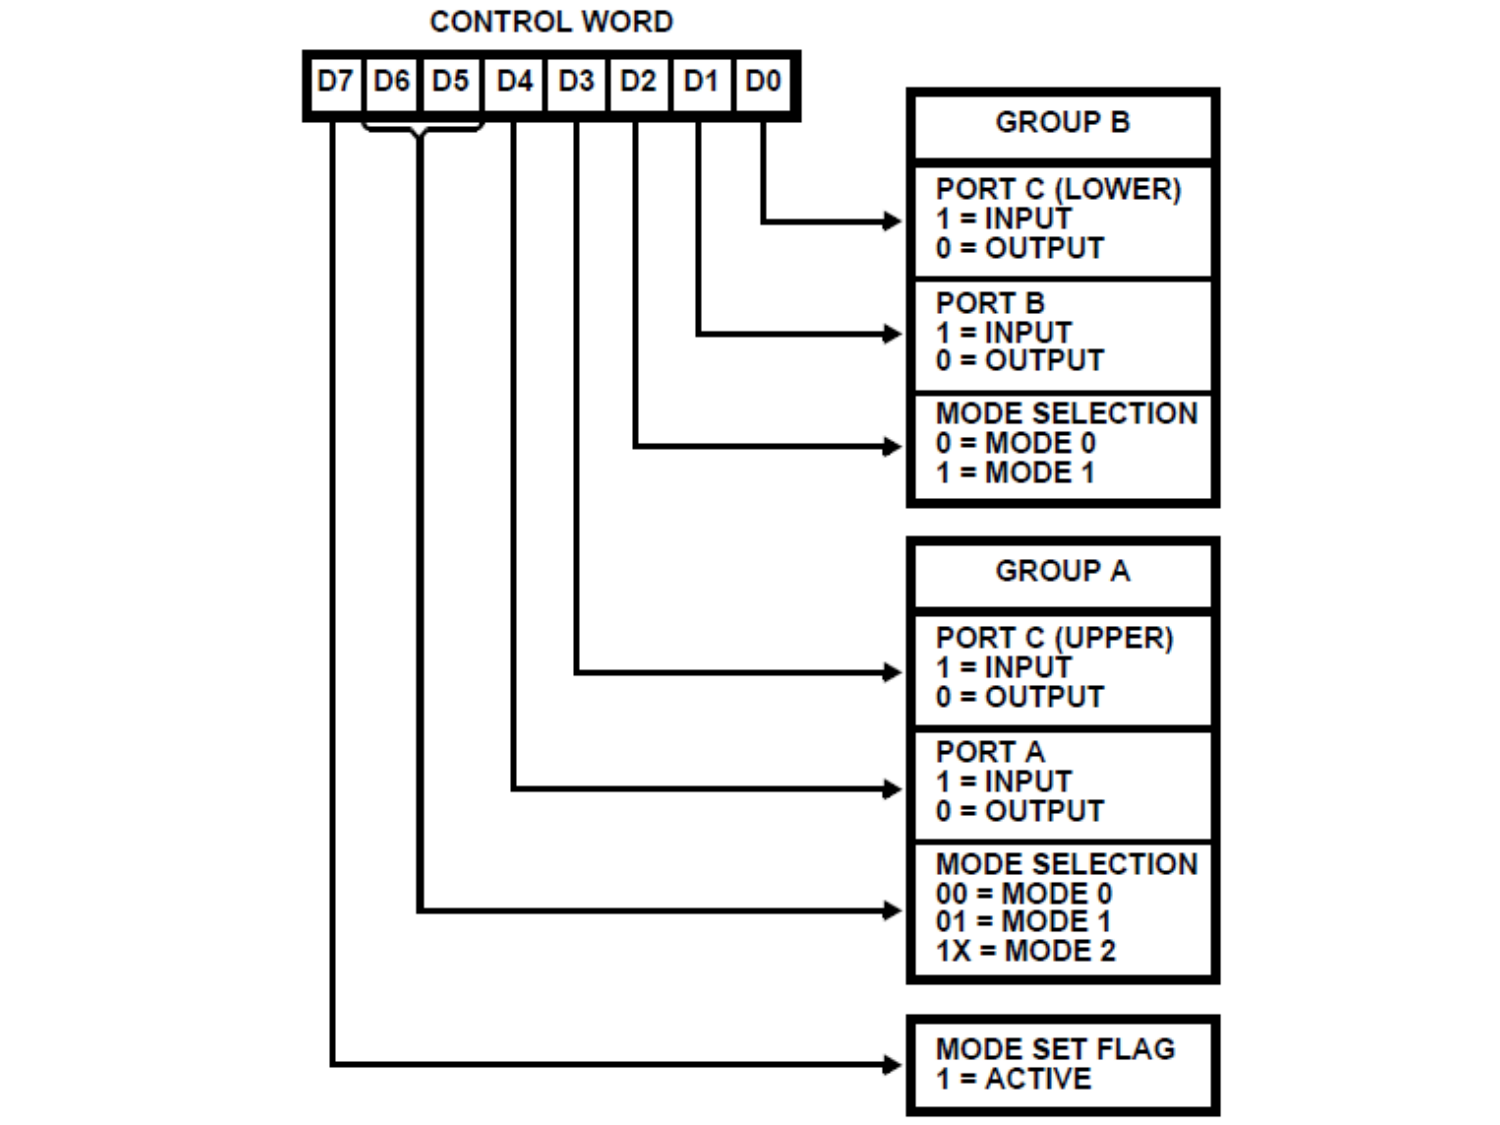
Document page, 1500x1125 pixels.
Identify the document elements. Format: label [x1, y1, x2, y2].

picture [274, 0, 1230, 1125]
